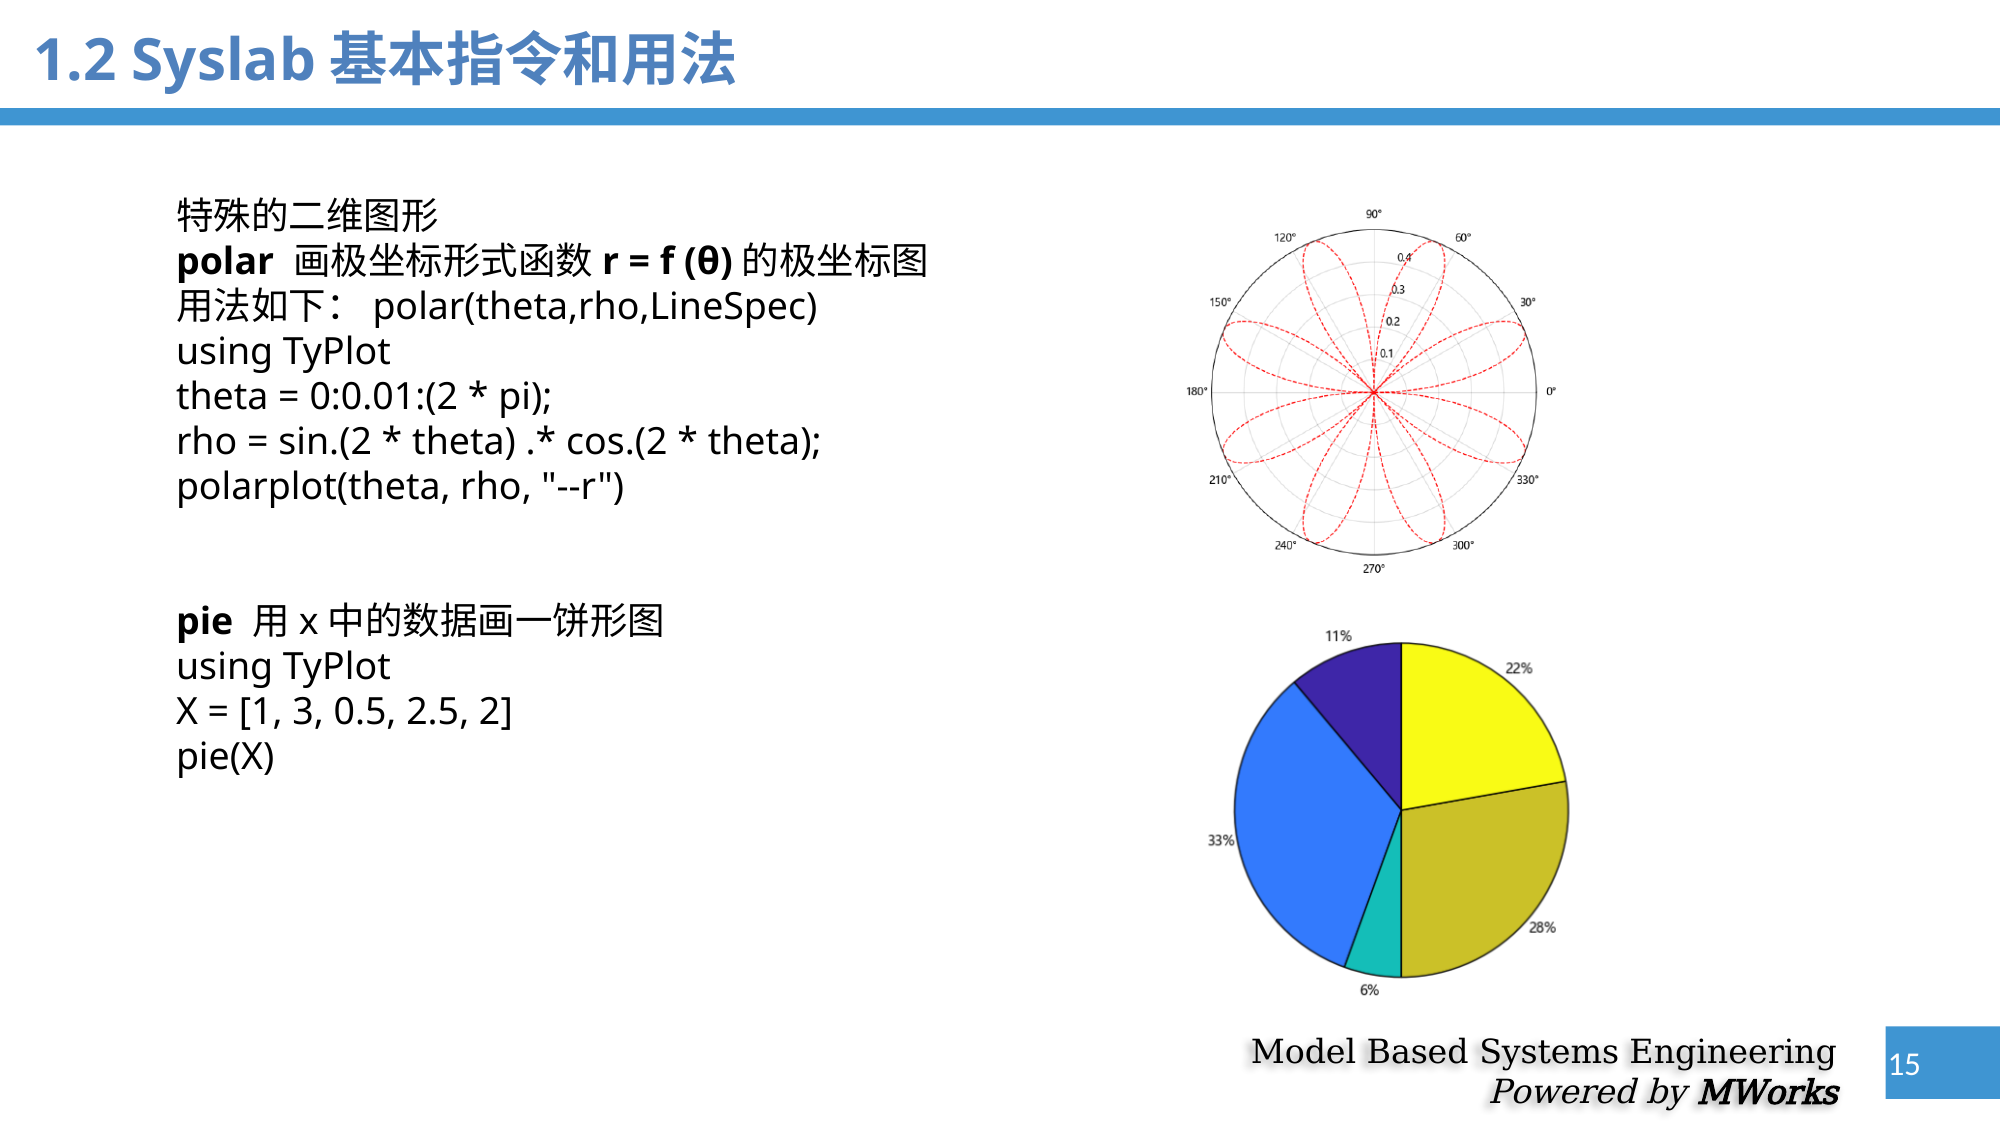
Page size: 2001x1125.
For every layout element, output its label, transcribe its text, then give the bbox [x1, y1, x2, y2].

picture [1158, 608, 1642, 1006]
picture [1161, 207, 1579, 585]
text_box 特殊的二维图形 polar 画极坐标形式函数r = f (θ)的极坐标图 用法如下：polar(theta,rho,LineSpec) using TyPlot theta = 0:0.01:(2 * pi); rho = sin.(2 * theta) .* cos.(2 * theta); polarplot(theta, rho, "--r") pie 用x中的数据画一饼形图 using TyPlot X = [1, 3, 0.5, 2.5, 2] pie(X) [161, 184, 1163, 920]
text_box 1.2 Syslab基本指令和用法 [18, 14, 1233, 99]
